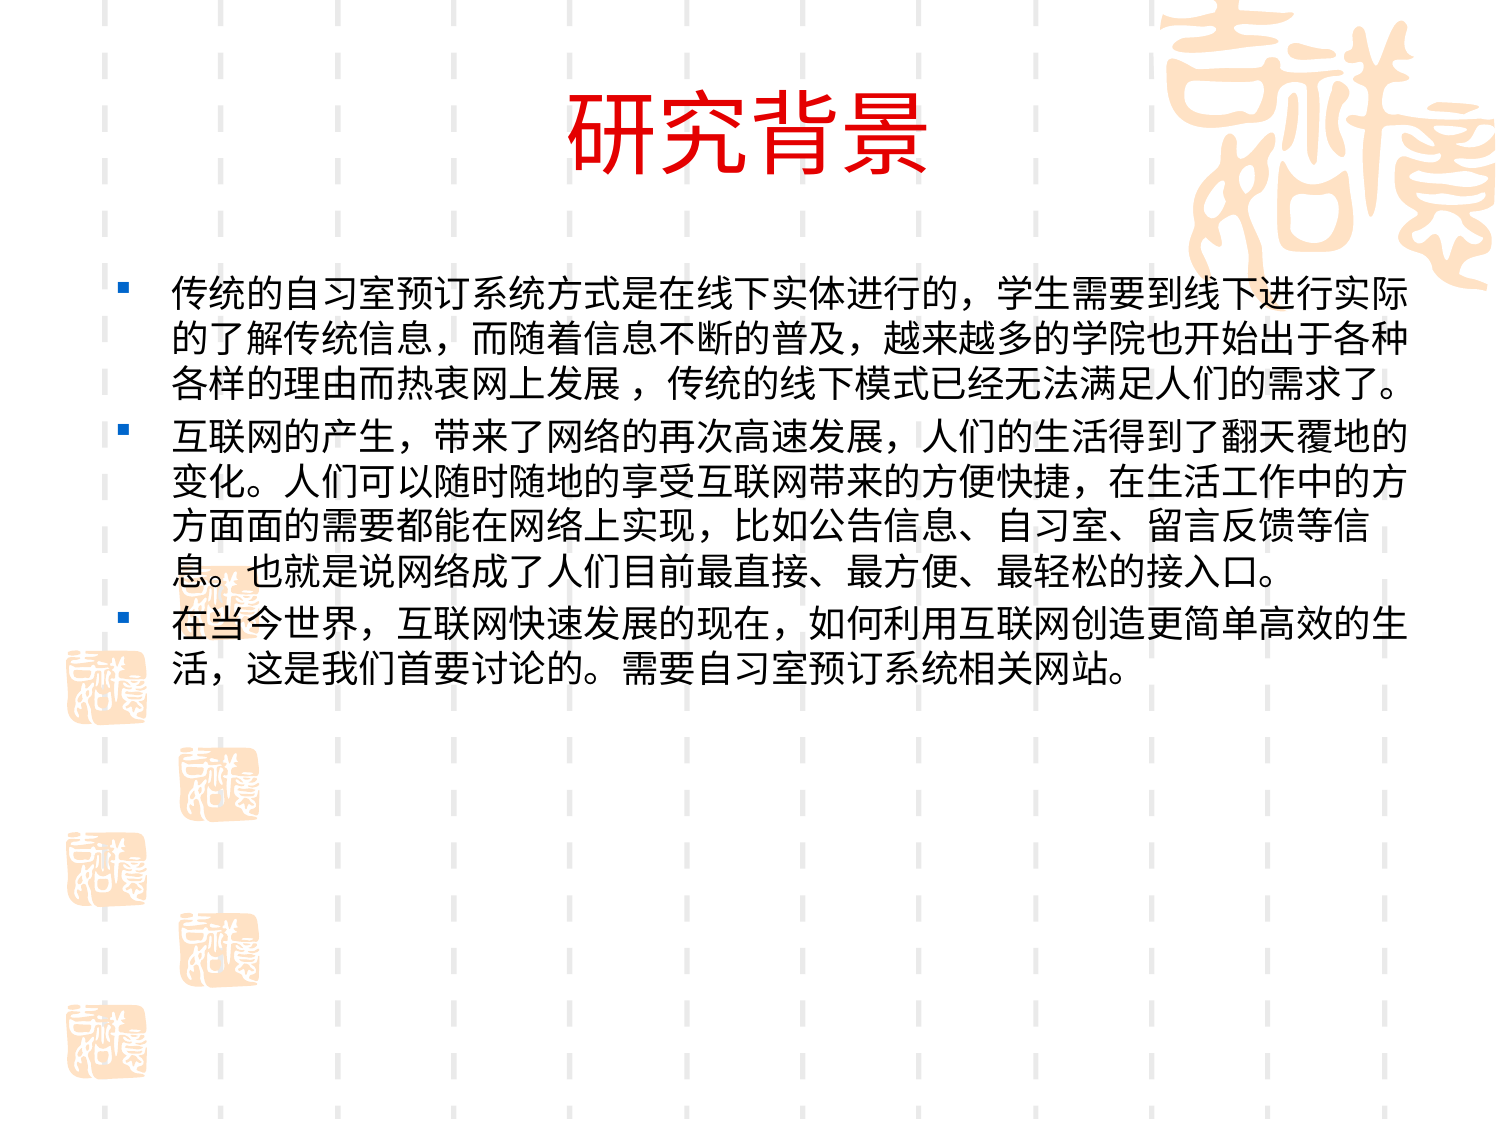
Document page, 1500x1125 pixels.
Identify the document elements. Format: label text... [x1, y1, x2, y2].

title 研究背景 [48, 37, 1451, 226]
list 传统的自习室预订系统方式是在线下实体进行的，学生需要到线下进行实际的了解传统信息，而随着信息不断的普及，越来越多的学院也开始出于各种各样的理由而热衷网上发展 ，传统的线下模式已经无法满足人们的需求了。 互联网的产生，带来了网络的再次高速发展，人们的生活得到了翻天覆地的变化。人们可以随时随地的享受互联网带来的方便快捷，在生活工作中的方方面面的需要都能在网络上实现，比如公告信息、自习室、留言反馈等信息。也就是说网络成了人们目前最直接、最方便、最轻松的接入口。 在当今世界，互联网快速发展的现在，如何利用互联网创造更简单高效的生活，这是我们首要讨论的。需要自习室预订系统相关网站。 [99, 262, 1438, 1001]
